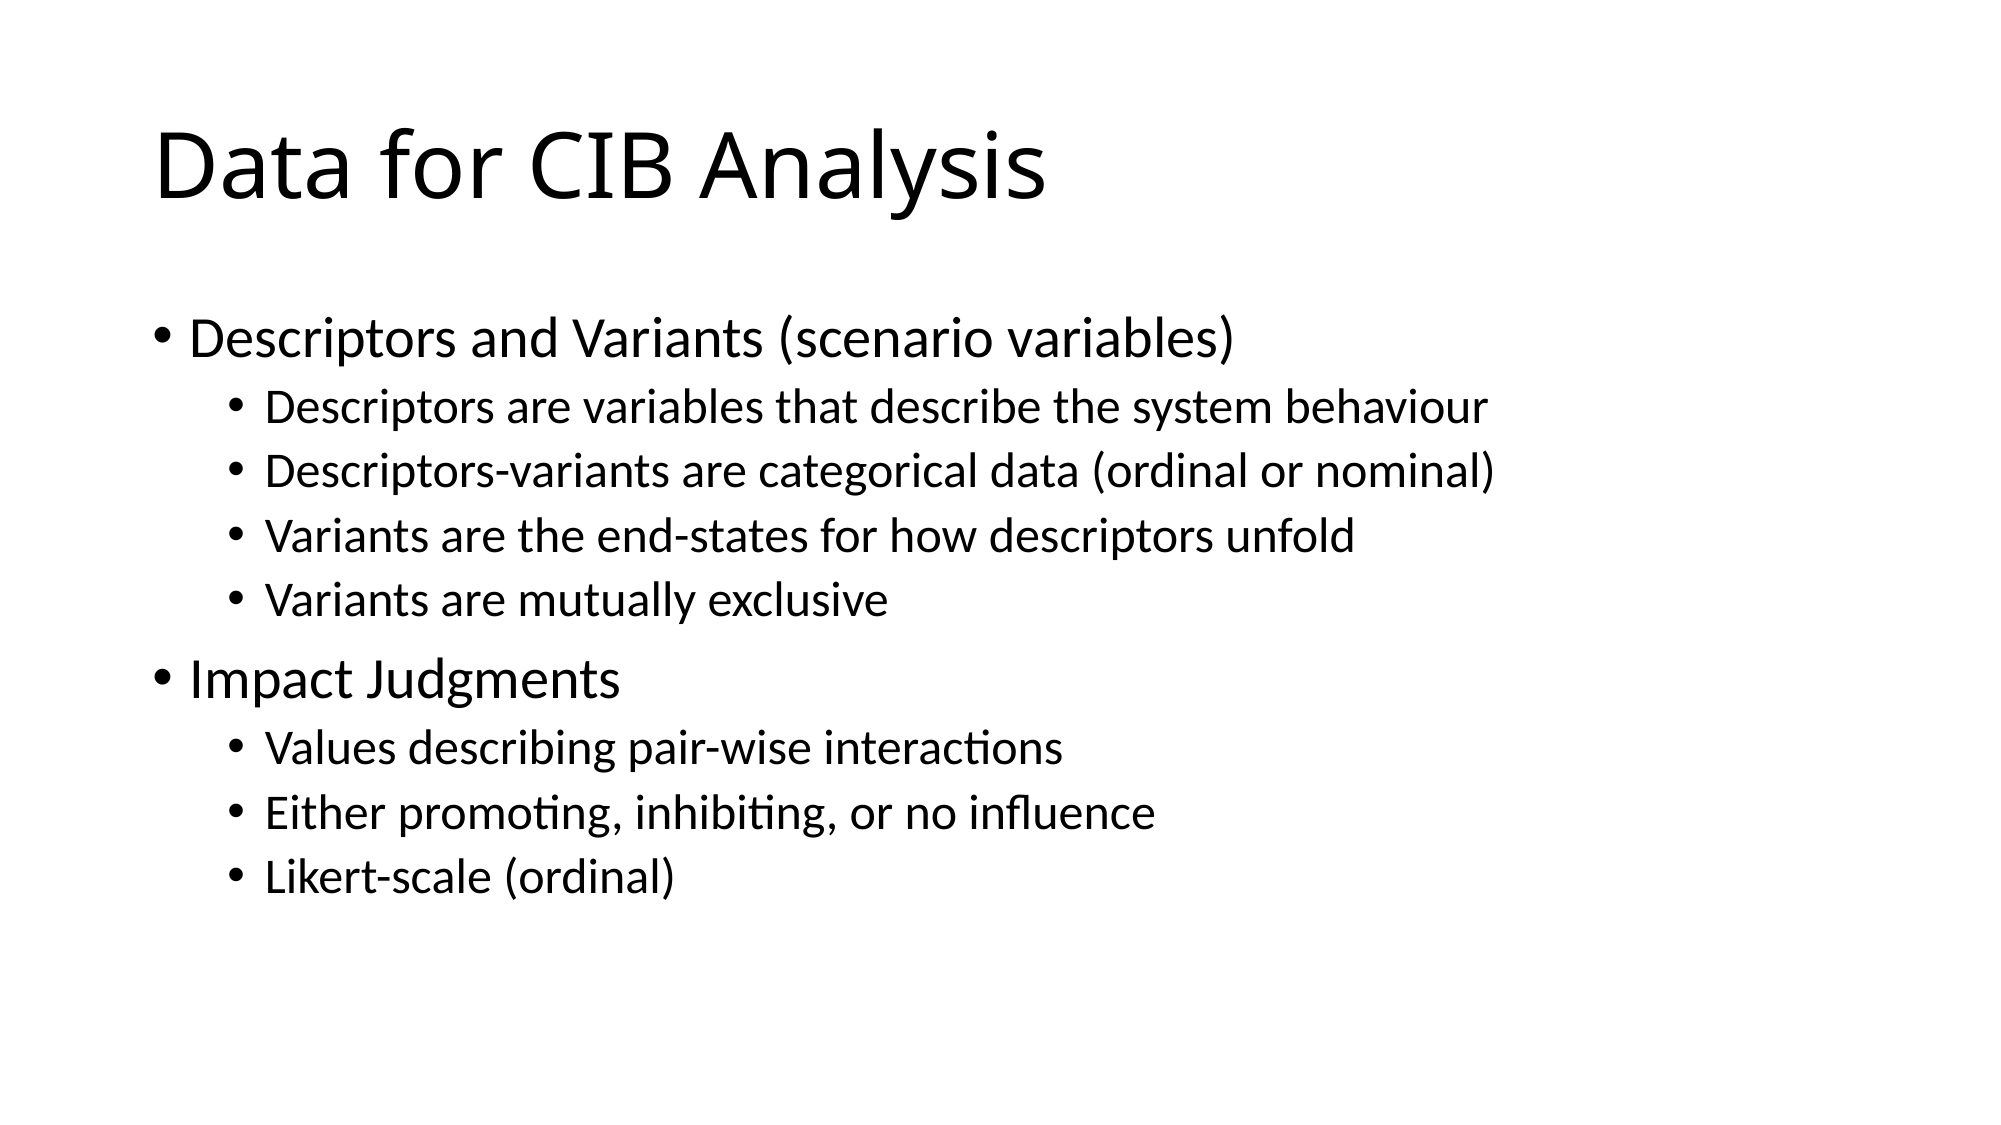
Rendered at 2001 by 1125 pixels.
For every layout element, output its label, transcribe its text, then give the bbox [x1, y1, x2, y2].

title Data for CIB Analysis [137, 59, 1863, 278]
list Descriptors and Variants (scenario variables) Descriptors are variables that describe the system behaviour Descriptors-variants are categorical data (ordinal or nominal) Variants are the end-states for how descriptors unfold Variants are mutually exclusive Impact Judgments Values describing pair-wise interactions Either promoting, inhibiting, or no influence Likert-scale (ordinal) [137, 299, 1863, 1014]
